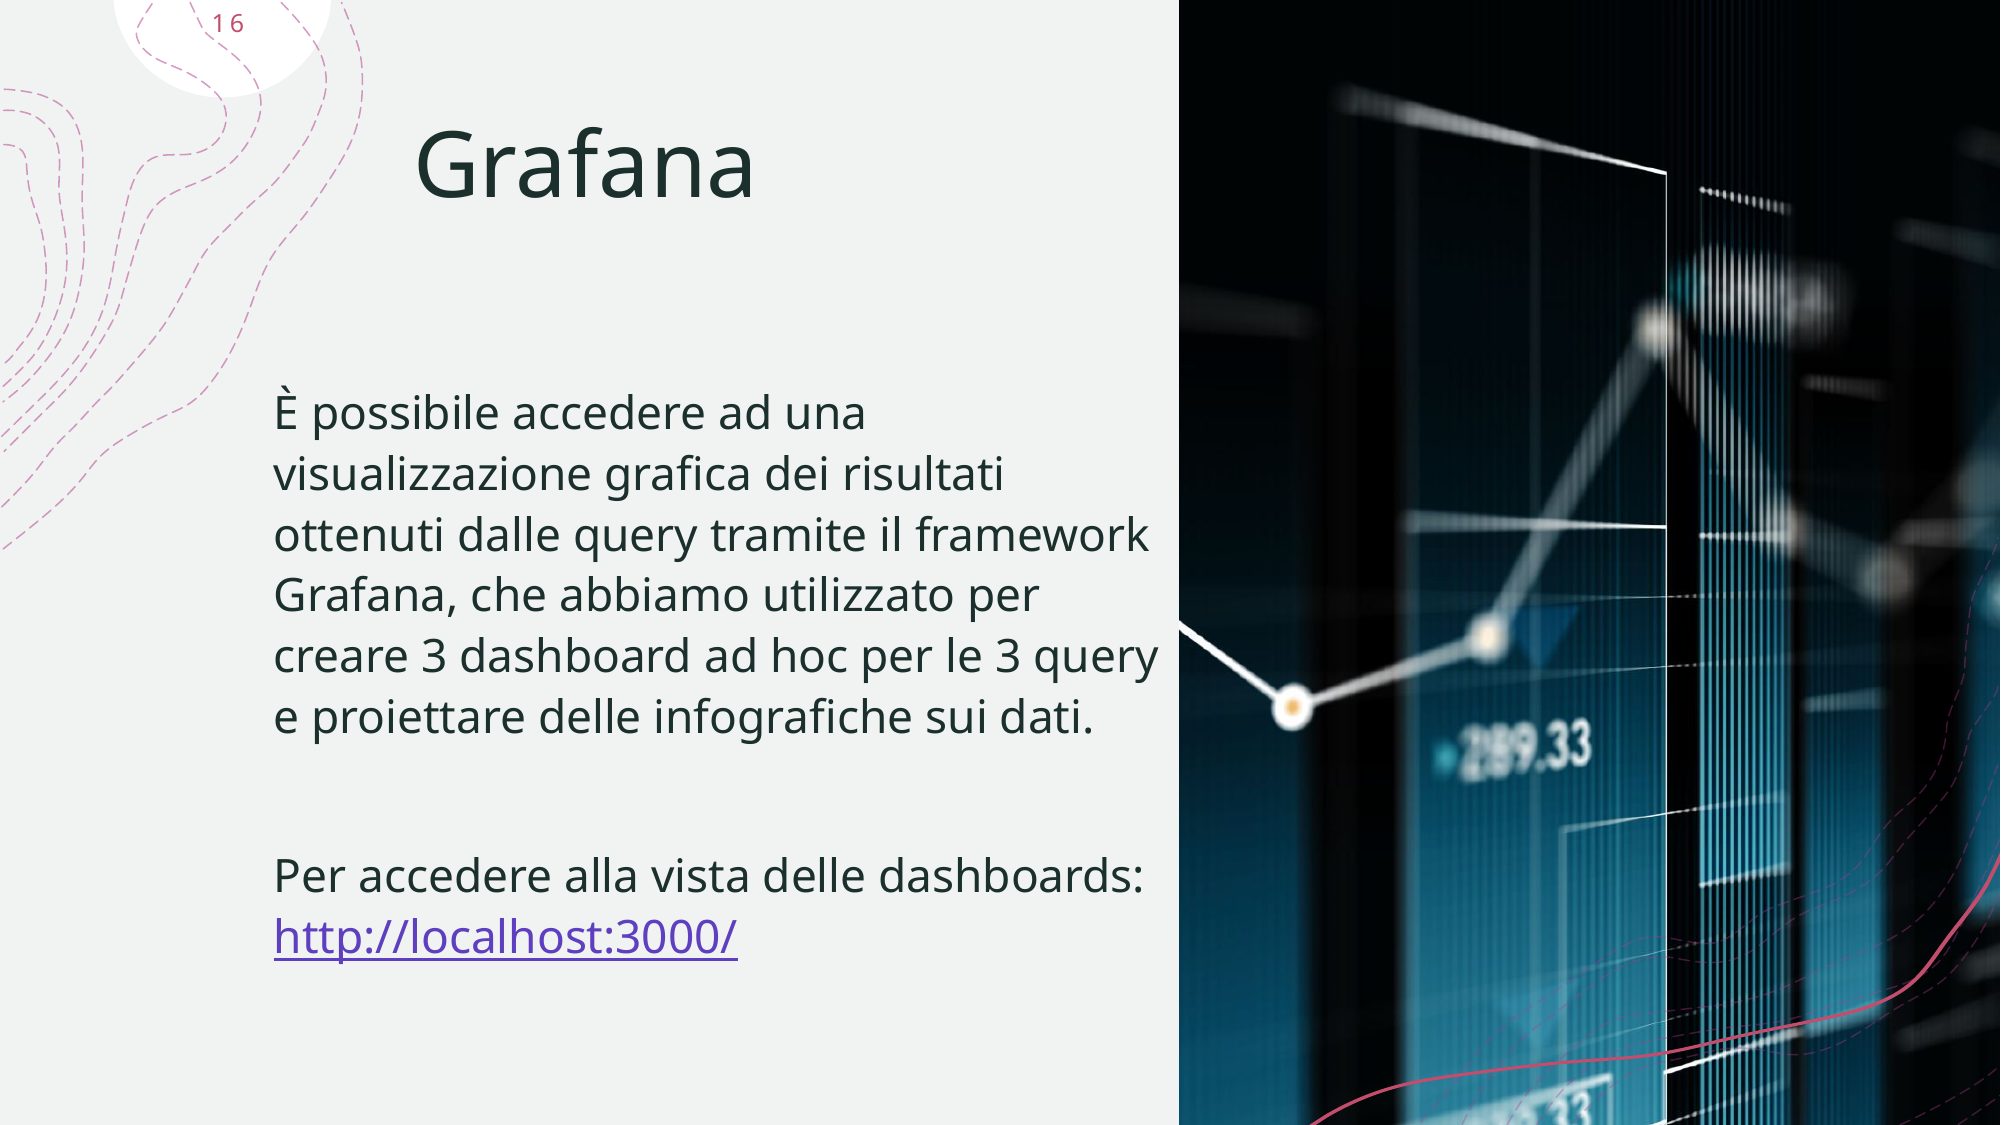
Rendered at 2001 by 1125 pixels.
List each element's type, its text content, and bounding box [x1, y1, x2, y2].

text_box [1, 0, 363, 549]
title Grafana [398, 23, 1179, 296]
picture [1179, 0, 2000, 1125]
picture [1223, 827, 1251, 831]
text_box [0, 0, 1179, 1125]
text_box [1309, 537, 2000, 1125]
list È possibile accedere ad una visualizzazione grafica dei risultati ottenuti dalle query tramite il framework Grafana, che abbiamo utilizzato per creare 3 dashboard ad hoc per le 3 query e proiettare delle infografiche sui dati. Per accedere alla vista delle dashboards: http://localhost:3000/ [258, 296, 1179, 1003]
